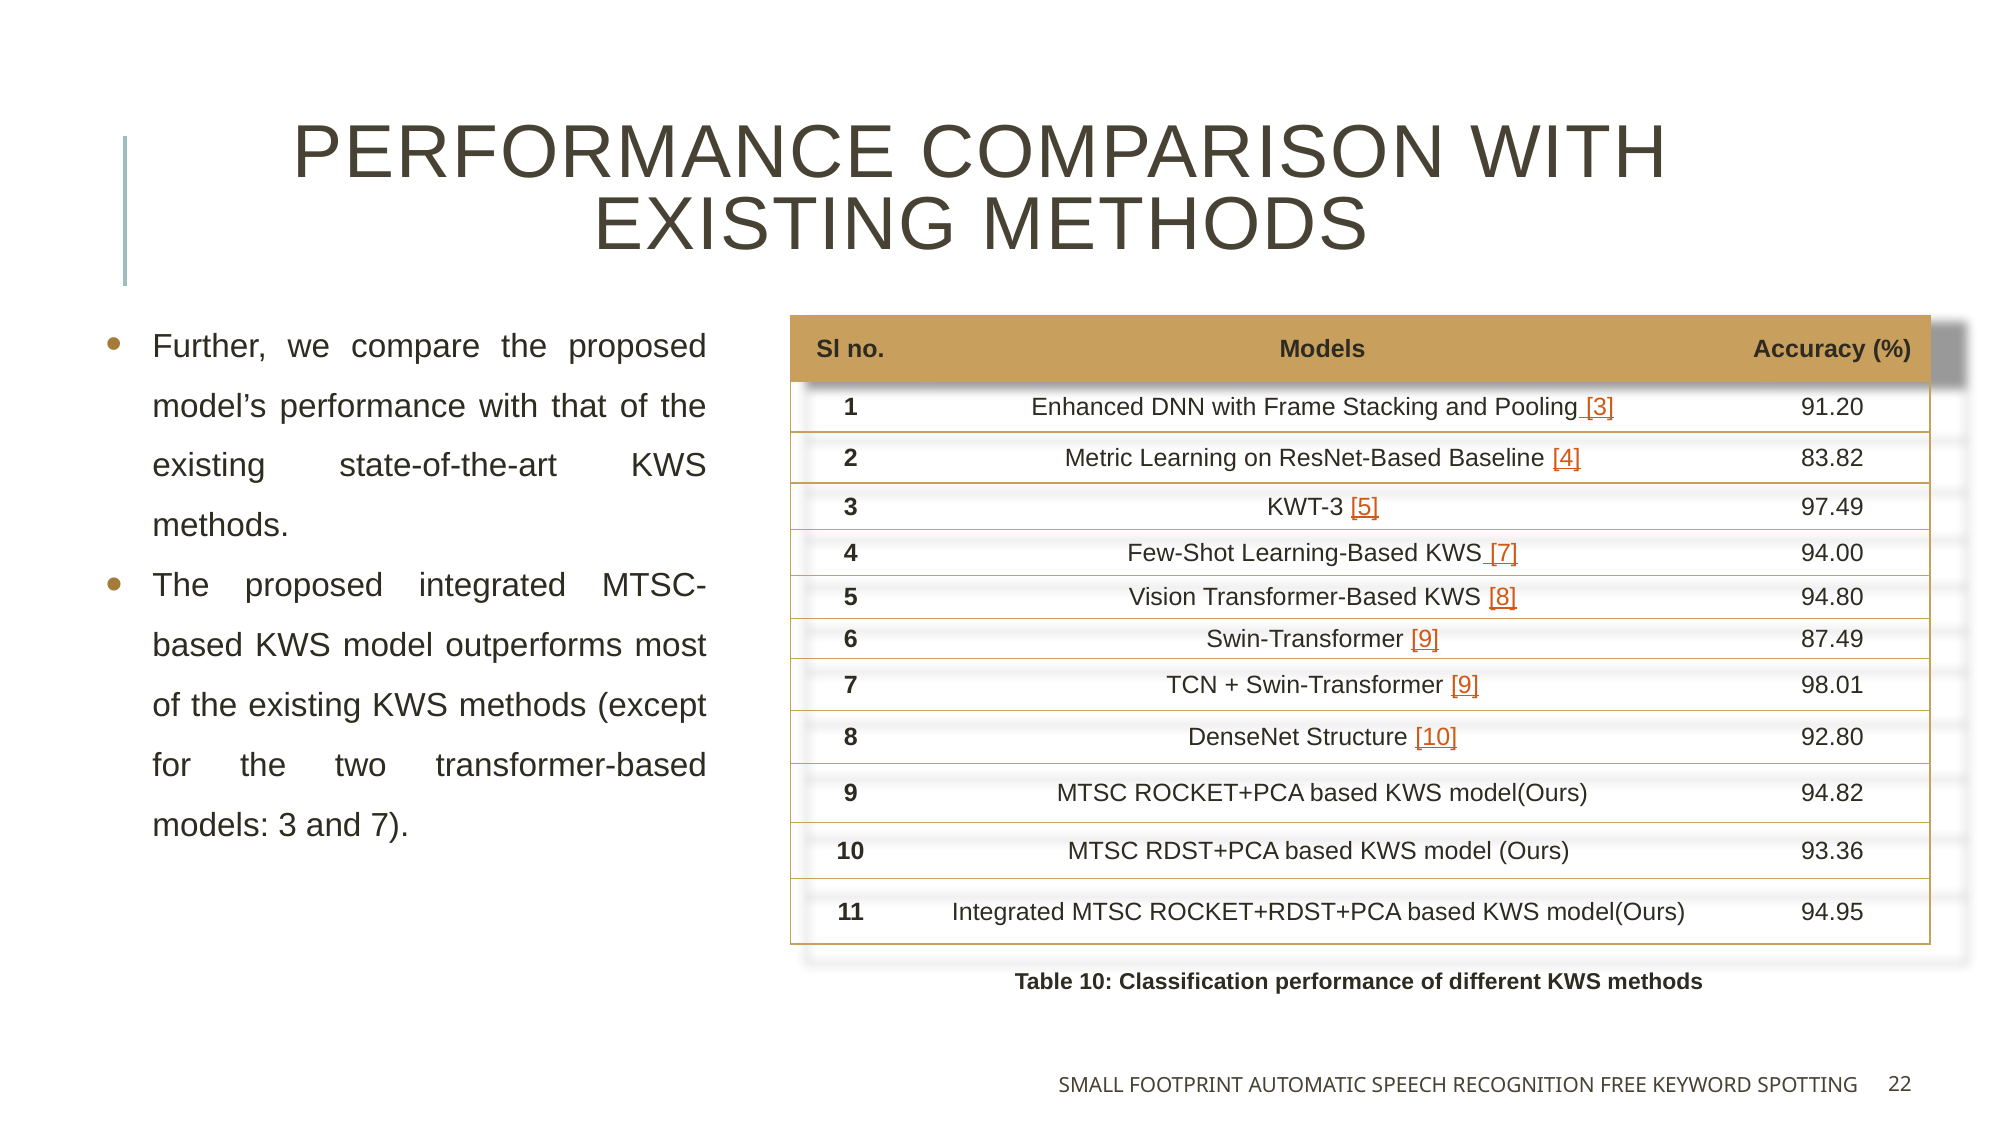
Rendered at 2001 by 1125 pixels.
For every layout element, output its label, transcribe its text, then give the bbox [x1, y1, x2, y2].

table_cell 91.20 [1735, 382, 1929, 431]
table_cell 2 [791, 433, 911, 482]
table_cell 94.00 [1735, 530, 1929, 575]
table_cell Vision Transformer-Based KWS [8] [911, 576, 1735, 618]
text_box Further, we compare the proposed model’s performance with that of the existing state-of-the-art KWS methods. The proposed integrated MTSC-based KWS model outperforms most of the existing KWS methods (except for the two transformer-based models: 3 and 7). [90, 296, 723, 851]
table_cell 9 [791, 764, 911, 822]
table_cell 3 [791, 484, 911, 529]
footer Small footprint automatic speech recognition free keyword spotting [904, 1061, 1873, 1107]
text_box Table 10: Classification performance of different KWS methods [999, 959, 2000, 1002]
table_cell KWT-3 [5] [911, 484, 1735, 529]
slide_number 22 [1873, 1062, 2000, 1108]
table_header Models [911, 317, 1735, 381]
table_cell 87.49 [1735, 619, 1929, 658]
table_cell Integrated MTSC ROCKET+RDST+PCA based KWS model(Ours) [911, 879, 1735, 943]
table_cell 92.80 [1735, 711, 1929, 763]
table_cell Metric Learning on ResNet-Based Baseline [4] [911, 433, 1735, 482]
table_cell 1 [791, 382, 911, 431]
table_cell 94.82 [1735, 764, 1929, 822]
table_cell 94.80 [1735, 576, 1929, 618]
table_cell 93.36 [1735, 823, 1929, 878]
table_cell 97.49 [1735, 484, 1929, 529]
table_cell 94.95 [1735, 879, 1929, 943]
table_cell Few-Shot Learning-Based KWS [7] [911, 530, 1735, 575]
table_cell 4 [791, 530, 911, 575]
table_cell MTSC RDST+PCA based KWS model (Ours) [911, 823, 1735, 878]
table_cell Swin-Transformer [9] [911, 619, 1735, 658]
table_cell MTSC ROCKET+PCA based KWS model(Ours) [911, 764, 1735, 822]
title Performance comparison with existing methods [184, 68, 1780, 315]
table_cell 8 [791, 711, 911, 763]
table_cell 7 [791, 659, 911, 710]
table_cell 83.82 [1735, 433, 1929, 482]
table_cell 98.01 [1735, 659, 1929, 710]
table_cell 10 [791, 823, 911, 878]
table_cell Enhanced DNN with Frame Stacking and Pooling [3] [911, 382, 1735, 431]
table_cell 5 [791, 576, 911, 618]
table_cell 6 [791, 619, 911, 658]
table_cell DenseNet Structure [10] [911, 711, 1735, 763]
table_cell TCN + Swin-Transformer [9] [911, 659, 1735, 710]
table_header Accuracy (%) [1735, 317, 1929, 381]
table_cell 11 [791, 879, 911, 943]
table_header Sl no. [791, 317, 911, 381]
